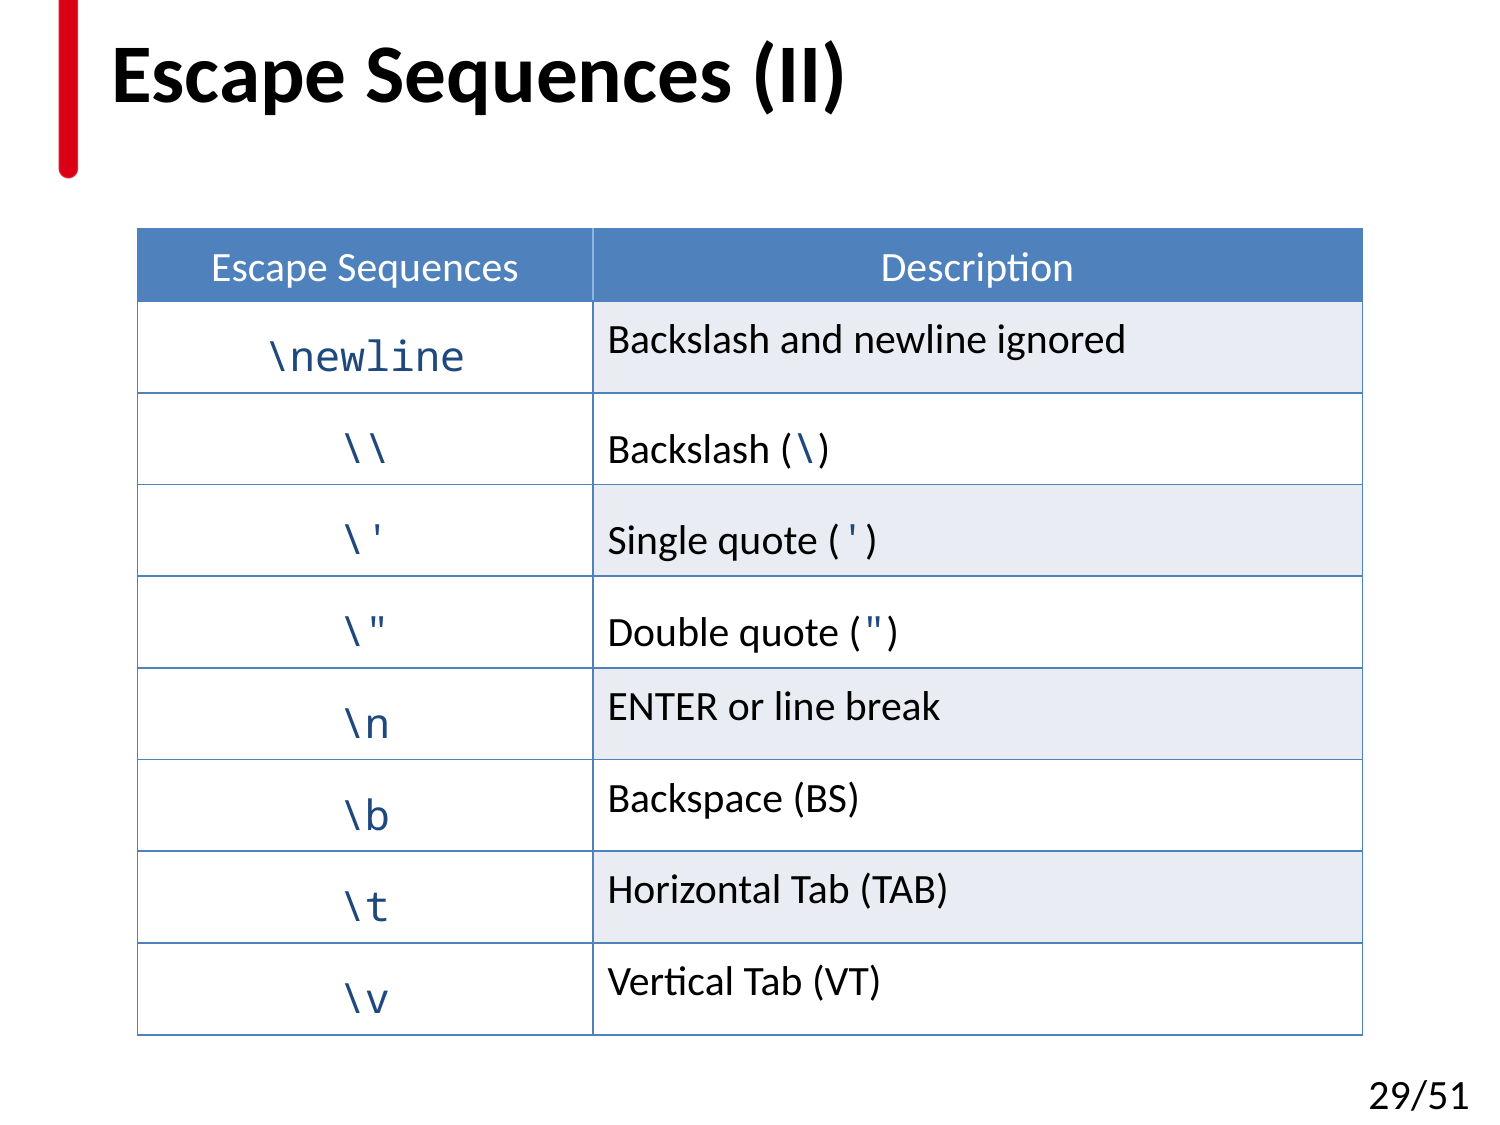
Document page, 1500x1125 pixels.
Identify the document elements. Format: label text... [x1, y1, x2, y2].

table_cell Single quote (') [594, 485, 1362, 575]
table_cell \n [138, 669, 592, 759]
table_cell \" [138, 577, 592, 667]
table_header Description [594, 230, 1362, 300]
table_cell ENTER or line break [594, 669, 1362, 759]
table_cell Backspace (BS) [594, 760, 1362, 850]
table_cell \t [138, 852, 592, 942]
table_cell \b [138, 760, 592, 850]
table_cell Vertical Tab (VT) [594, 944, 1362, 1034]
table_cell \\ [138, 394, 592, 484]
table_header Escape Sequences [138, 230, 592, 300]
picture [57, 0, 81, 200]
table_cell Backslash (\) [594, 394, 1362, 484]
table_cell \v [138, 944, 592, 1034]
table_cell \newline [138, 302, 592, 392]
table_cell Backslash and newline ignored [594, 302, 1362, 392]
table_cell Horizontal Tab (TAB) [594, 852, 1362, 942]
table_cell Double quote (") [594, 577, 1362, 667]
title Escape Sequences (II) [96, 0, 1500, 138]
table_cell \' [138, 485, 592, 575]
